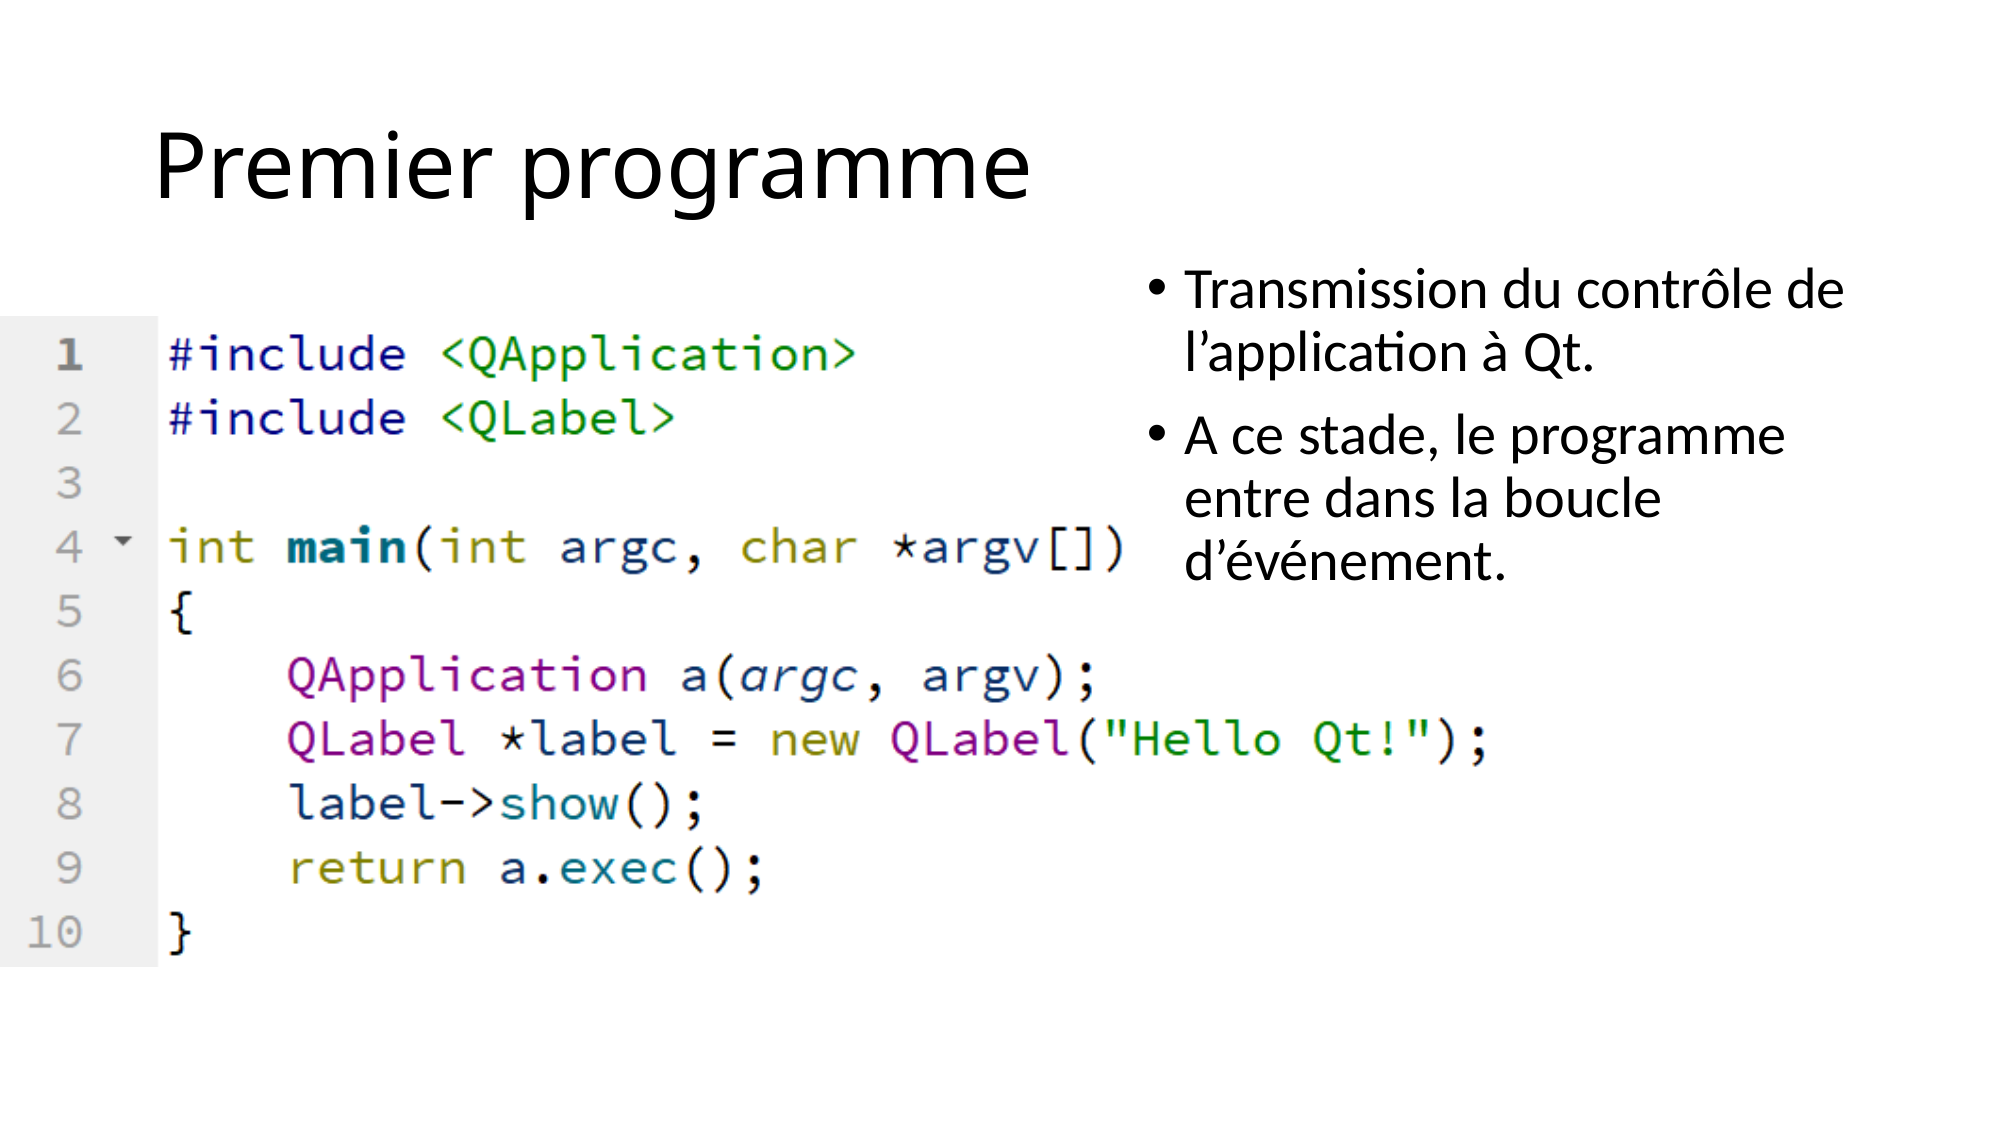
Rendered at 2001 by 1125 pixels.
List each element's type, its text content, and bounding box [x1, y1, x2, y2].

list Transmission du contrôle de l’application à Qt. A ce stade, le programme entre dans la boucle d’événement. [1131, 250, 1896, 1014]
title Premier programme [137, 59, 1863, 278]
picture [0, 316, 1522, 967]
